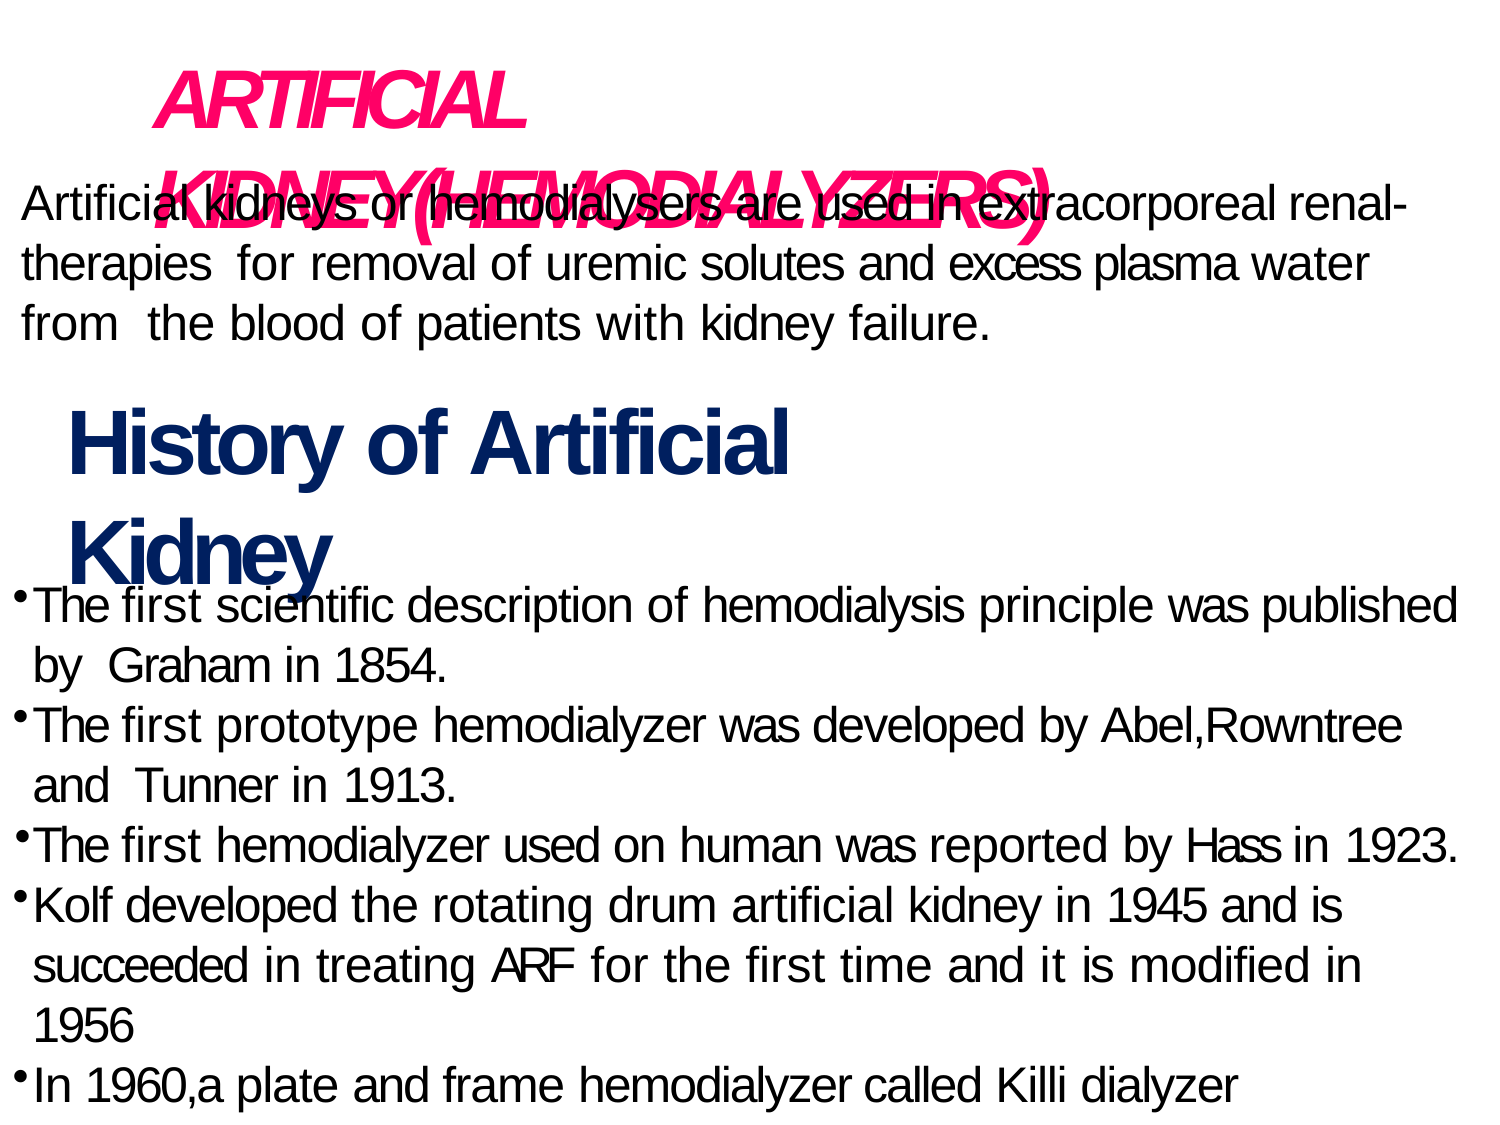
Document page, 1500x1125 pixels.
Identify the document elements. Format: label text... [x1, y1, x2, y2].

text_box The first scientific description of hemodialysis principle was published by Graham in 1854. The first prototype hemodialyzer was developed by Abel,Rowntree and Tunner in 1913. The first hemodialyzer used on human was reported by Hass in 1923. Kolf developed the rotating drum artificial kidney in 1945 and is succeeded in treating ARF for the first time and it is modified in 1956 In 1960,a plate and frame hemodialyzer called Killi dialyzer was developed by Killi. [12, 570, 1500, 1125]
text_box Artificial kidneys or hemodialysers are used in extracorporeal renal- therapies for removal of uremic solutes and excess plasma water from the blood of patients with kidney failure. [18, 168, 1474, 351]
text_box History of Artificial Kidney [64, 380, 1066, 570]
title ARTIFICIAL KIDNEY(HEMODIALYZERS) [151, 43, 1448, 168]
